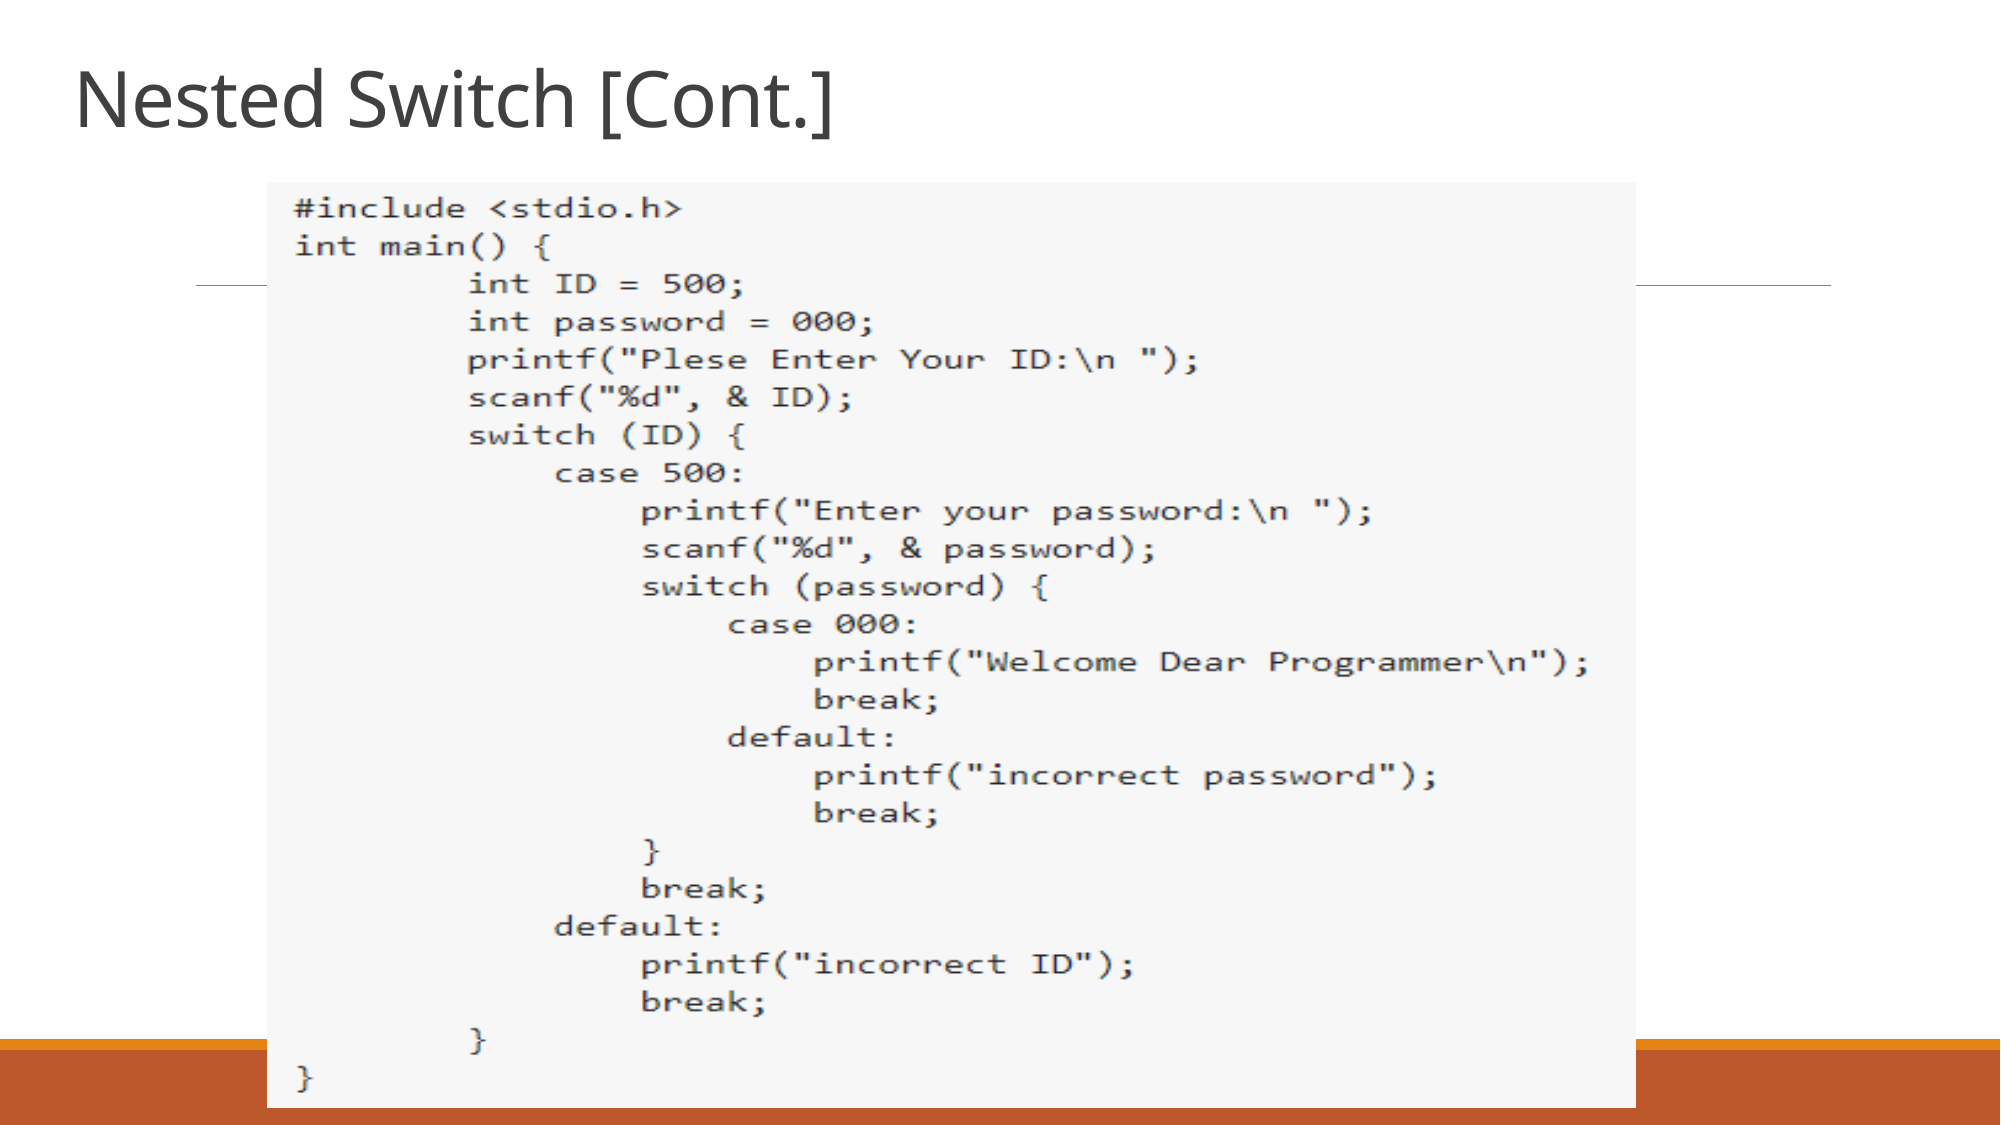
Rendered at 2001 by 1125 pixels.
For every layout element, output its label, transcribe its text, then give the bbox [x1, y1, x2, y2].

picture [267, 181, 1637, 1108]
title Nested Switch [Cont.] [58, 55, 1469, 245]
